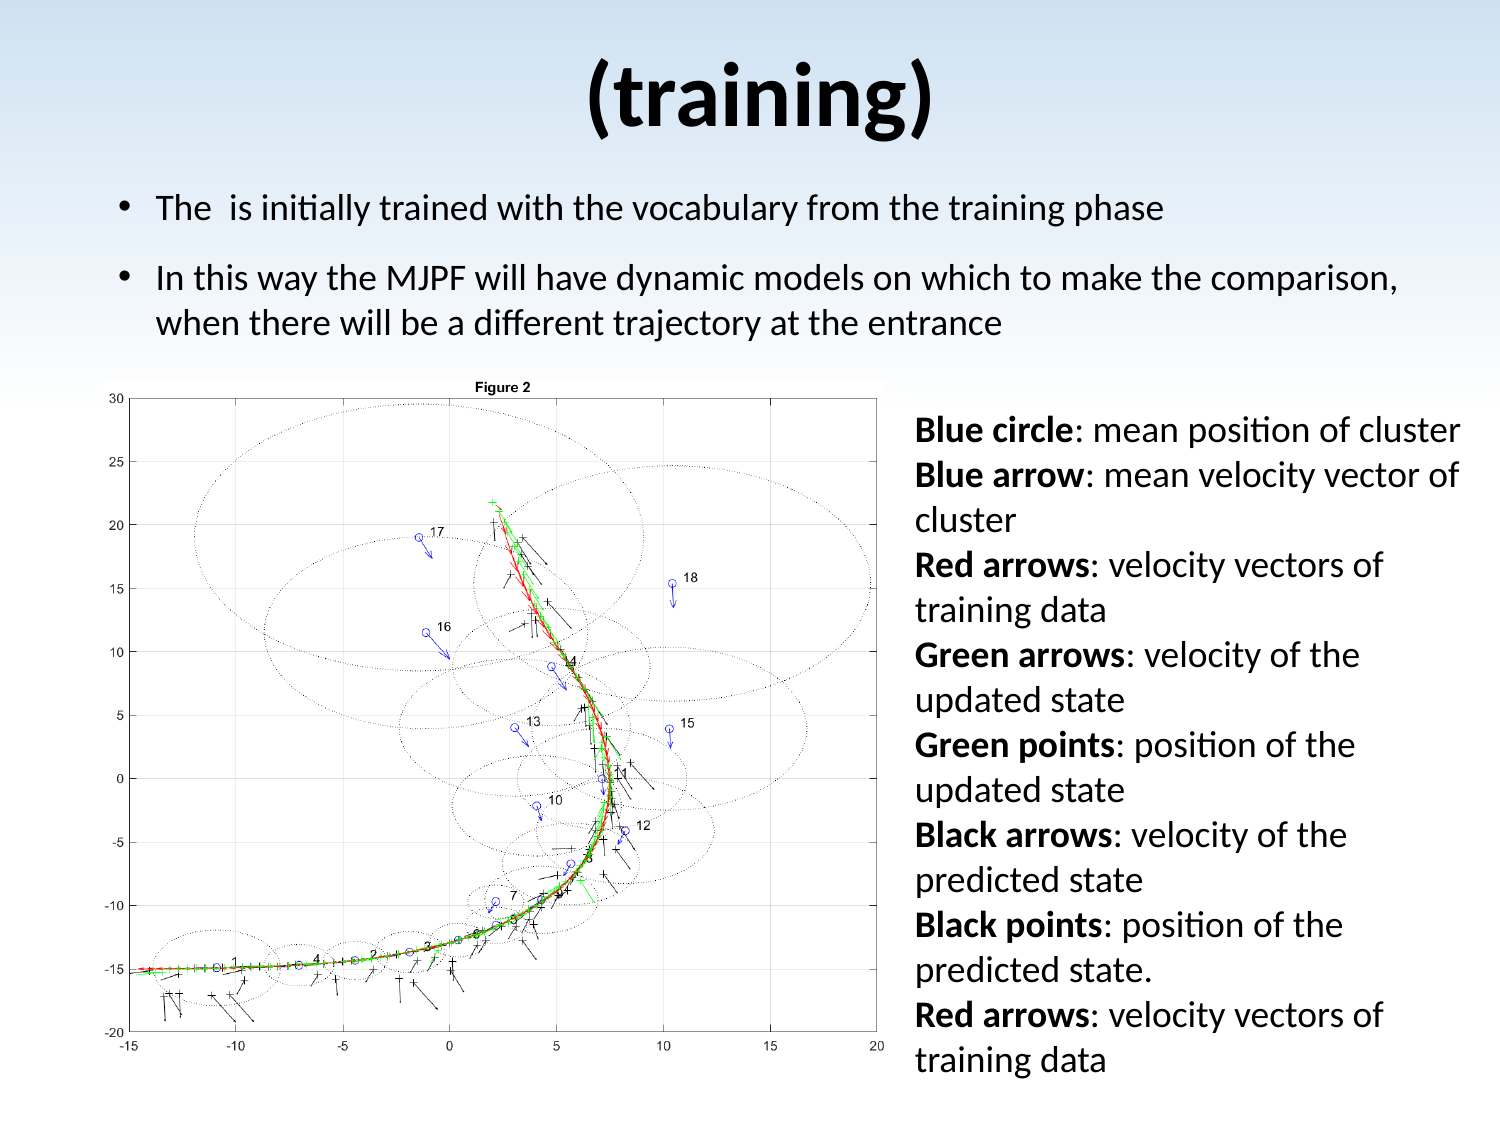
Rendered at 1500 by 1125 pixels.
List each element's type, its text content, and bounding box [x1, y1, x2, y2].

text_box Blue circle: mean position of cluster Blue arrow: mean velocity vector of cluster Red arrows: velocity vectors of training data Green arrows: velocity of the updated state Green points: position of the updated state Black arrows: velocity of the predicted state Black points: position of the predicted state. Red arrows: velocity vectors of training data [900, 397, 1482, 1125]
picture [103, 380, 885, 1052]
